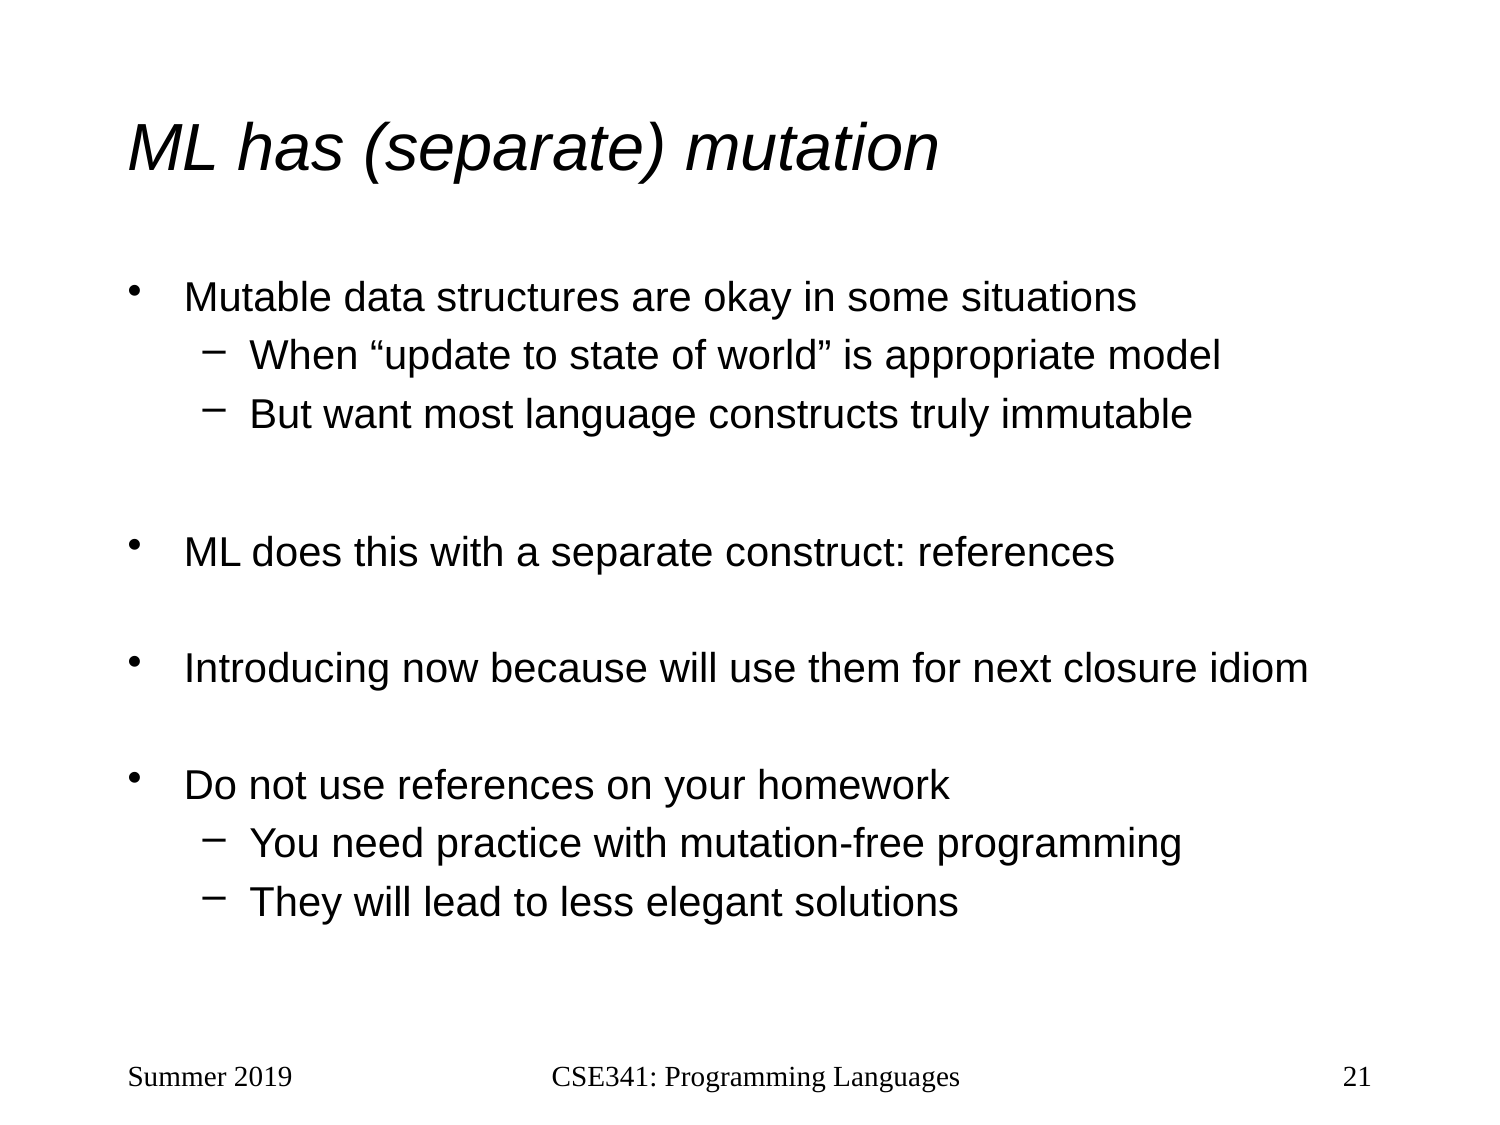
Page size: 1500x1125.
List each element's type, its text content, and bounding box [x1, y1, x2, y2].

slide_number Summer 2019 [112, 1049, 426, 1125]
slide_number 21 [1074, 1049, 1388, 1125]
footer CSE341: Programming Languages [474, 1049, 1038, 1125]
title ML has (separate) mutation [112, 49, 1388, 238]
list Mutable data structures are okay in some situations When “update to state of world” is appropriate model But want most language constructs truly immutable ML does this with a separate construct: references Introducing now because will use them for next closure idiom Do not use references on your homework You need practice with mutation-free programming They will lead to less elegant solutions [112, 262, 1388, 1001]
